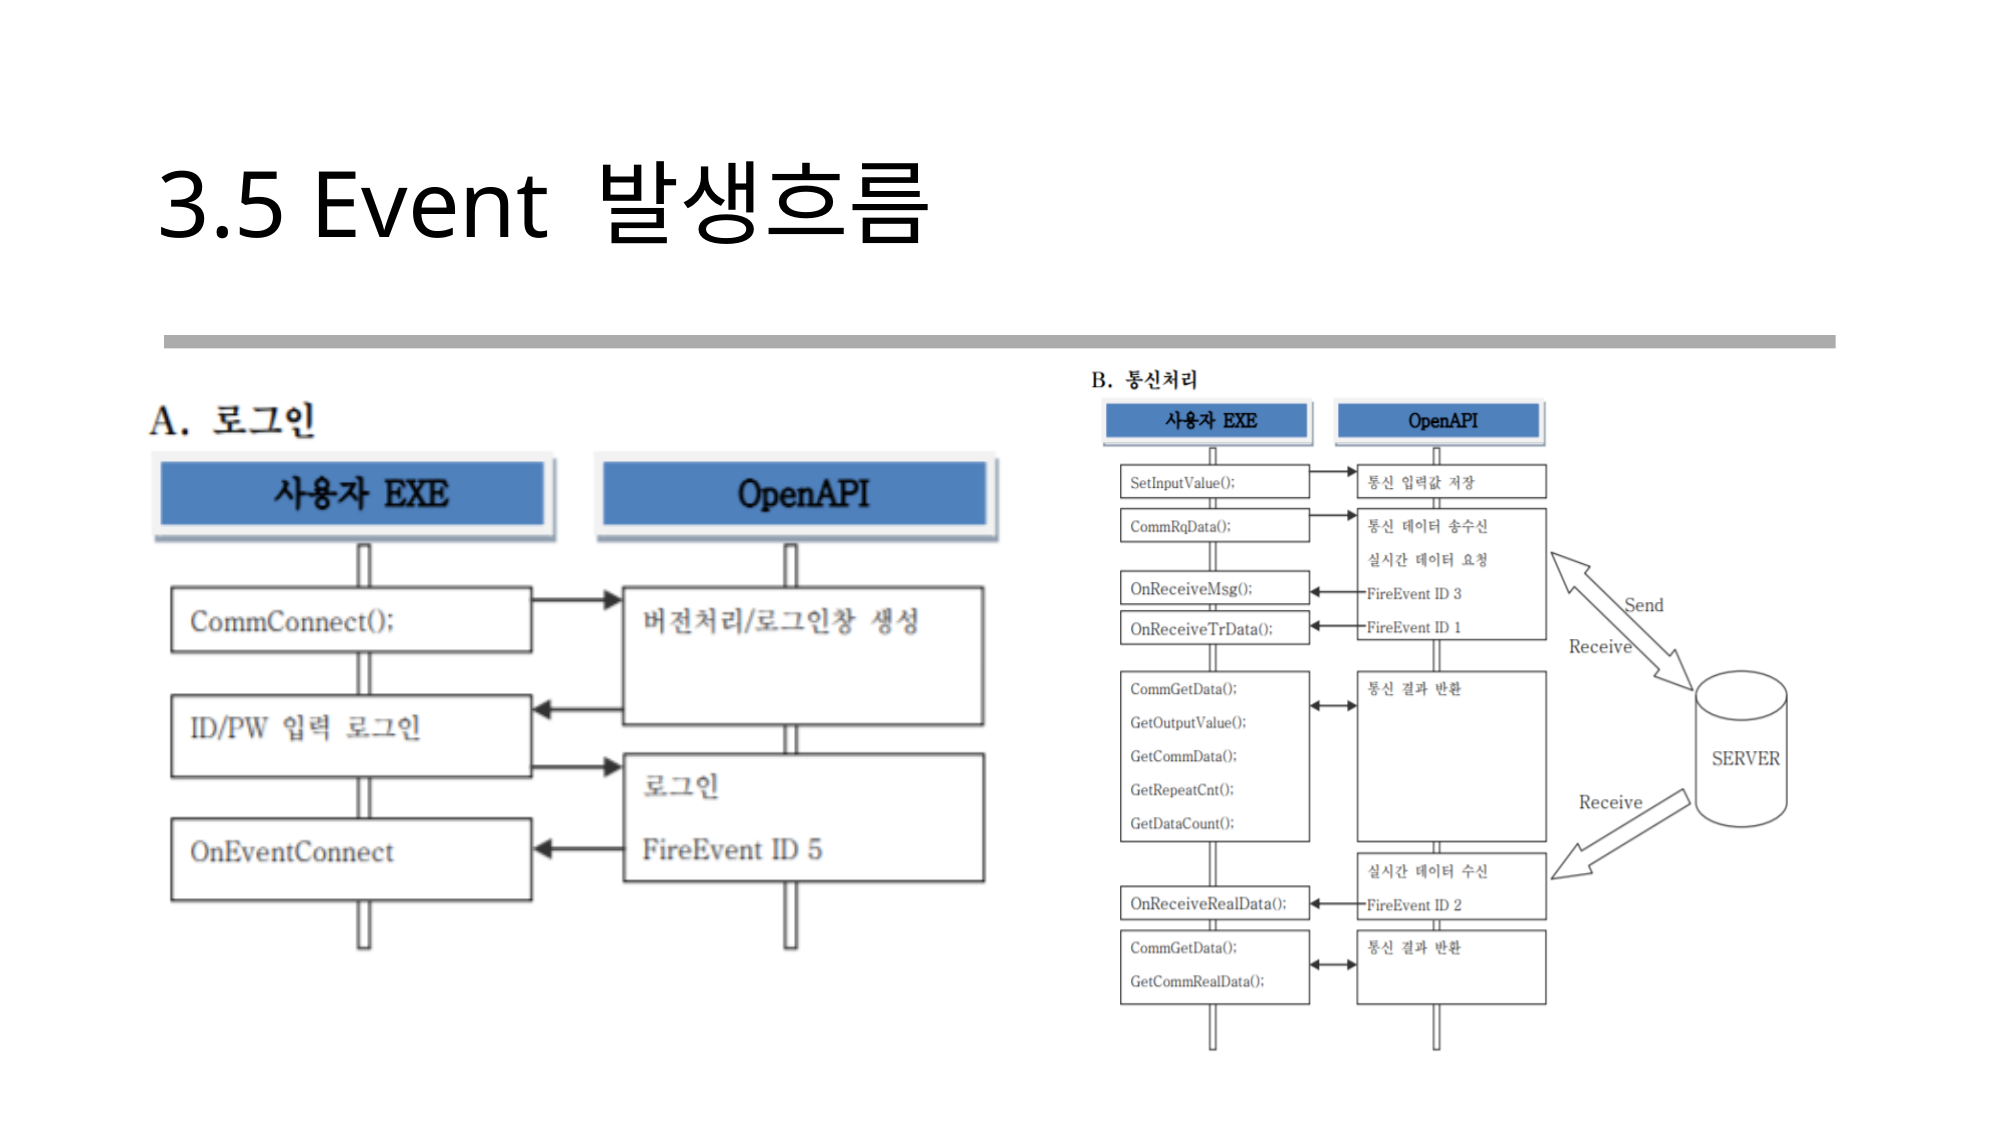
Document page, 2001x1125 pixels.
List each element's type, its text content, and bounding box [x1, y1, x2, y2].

text_box [163, 334, 1837, 349]
title 3.5 Event 발생흐름 [142, 99, 1858, 317]
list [142, 391, 1021, 985]
picture [1091, 366, 1797, 1059]
